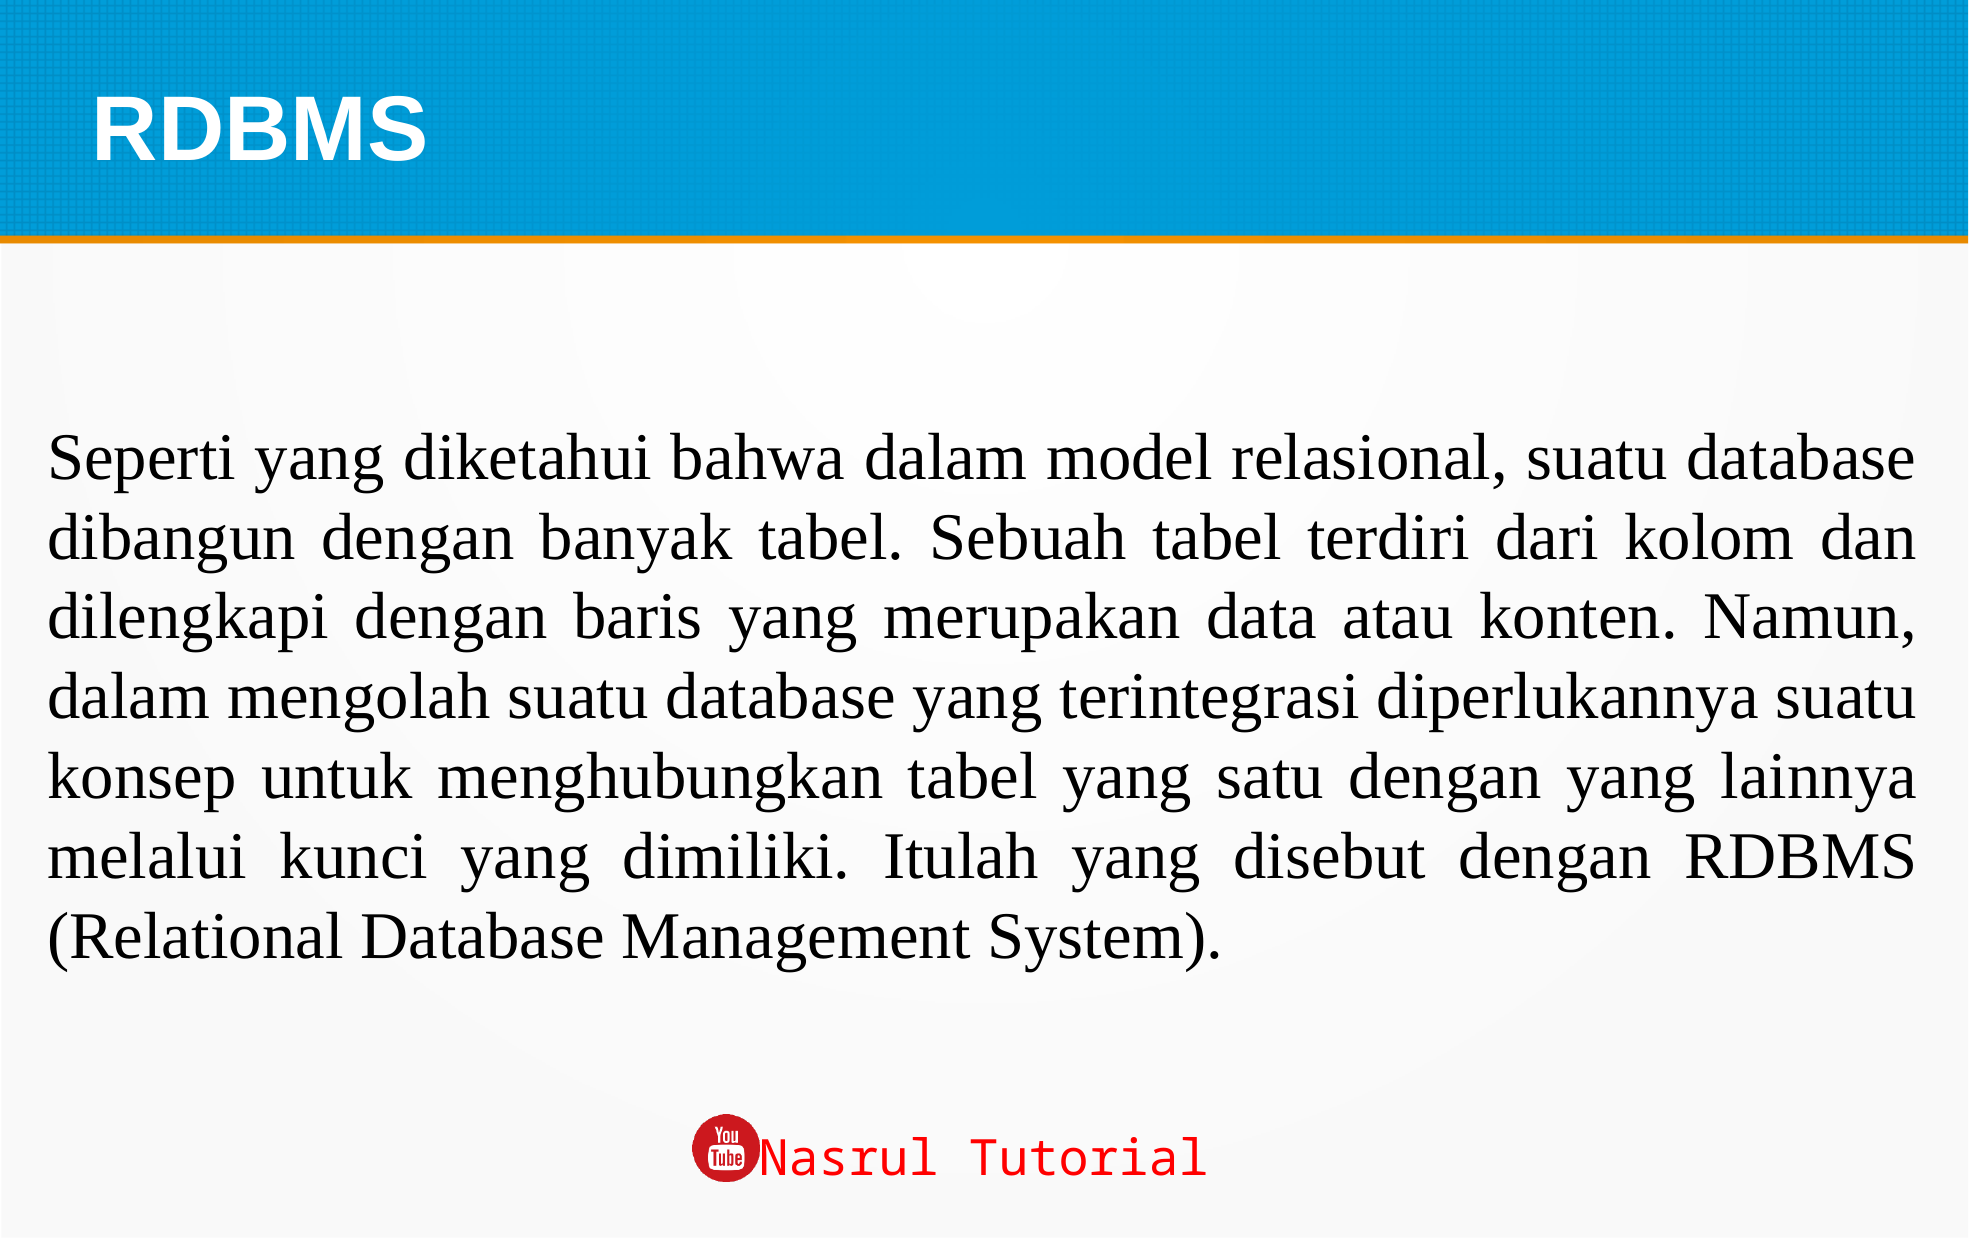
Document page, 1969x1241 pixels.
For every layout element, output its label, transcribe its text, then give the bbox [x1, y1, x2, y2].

text_box Seperti yang diketahui bahwa dalam model relasional, suatu database dibangun dengan banyak tabel. Sebuah tabel terdiri dari kolom dan dilengkapi dengan baris yang merupakan data atau konten. Namun, dalam mengolah suatu database yang terintegrasi diperlukannya suatu konsep untuk menghubungkan tabel yang satu dengan yang lainnya melalui kunci yang dimiliki. Itulah yang disebut dengan RDBMS (Relational Database Management System). [32, 405, 1936, 980]
picture [0, 236, 1969, 1241]
text_box RDBMS [77, 71, 1194, 189]
